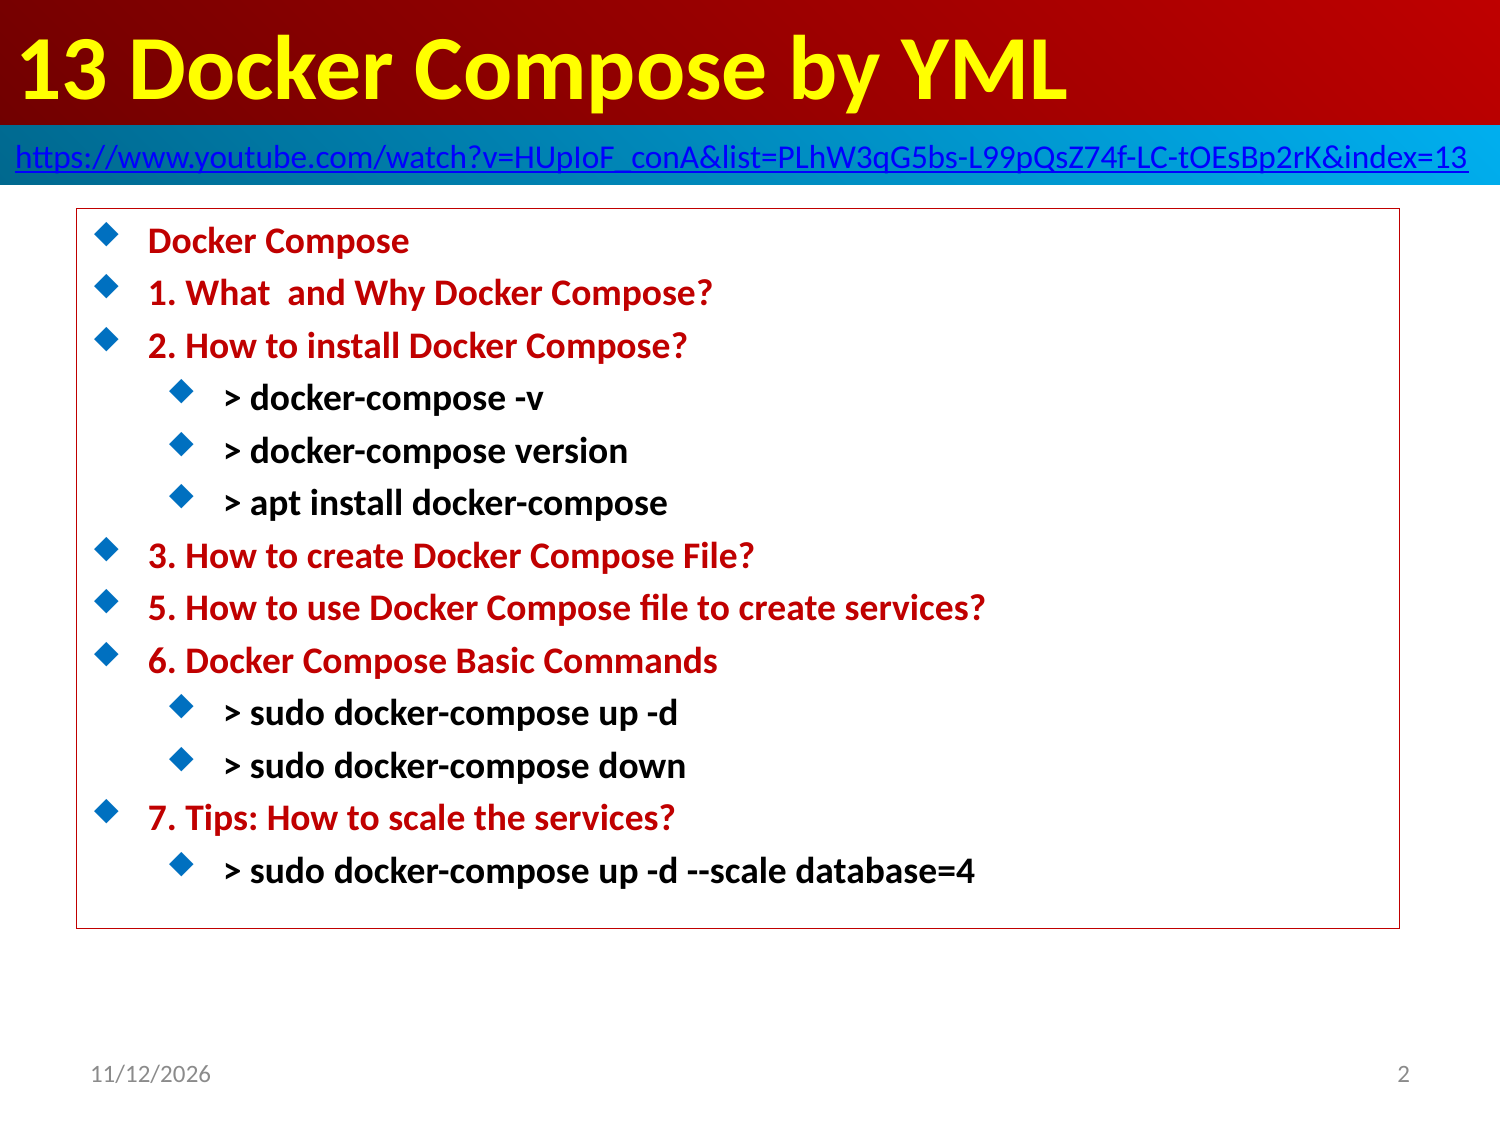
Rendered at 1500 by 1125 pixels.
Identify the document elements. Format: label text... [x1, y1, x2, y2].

text_box https://www.youtube.com/watch?v=HUpIoF_conA&list=PLhW3qG5bs-L99pQsZ74f-LC-tOEsBp2rK&index=13 [0, 125, 1500, 185]
subtitle Docker Compose 1. What and Why Docker Compose? 2. How to install Docker Compose? > docker-compose -v > docker-compose version > apt install docker-compose 3. How to create Docker Compose File? 5. How to use Docker Compose file to create services? 6. Docker Compose Basic Commands > sudo docker-compose up -d > sudo docker-compose down 7. Tips: How to scale the services? > sudo docker-compose up -d --scale database=4 [76, 208, 1400, 929]
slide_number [75, 1042, 425, 1103]
title 13 Docker Compose by YML [0, 0, 1500, 125]
slide_number 2 [1074, 1042, 1425, 1103]
